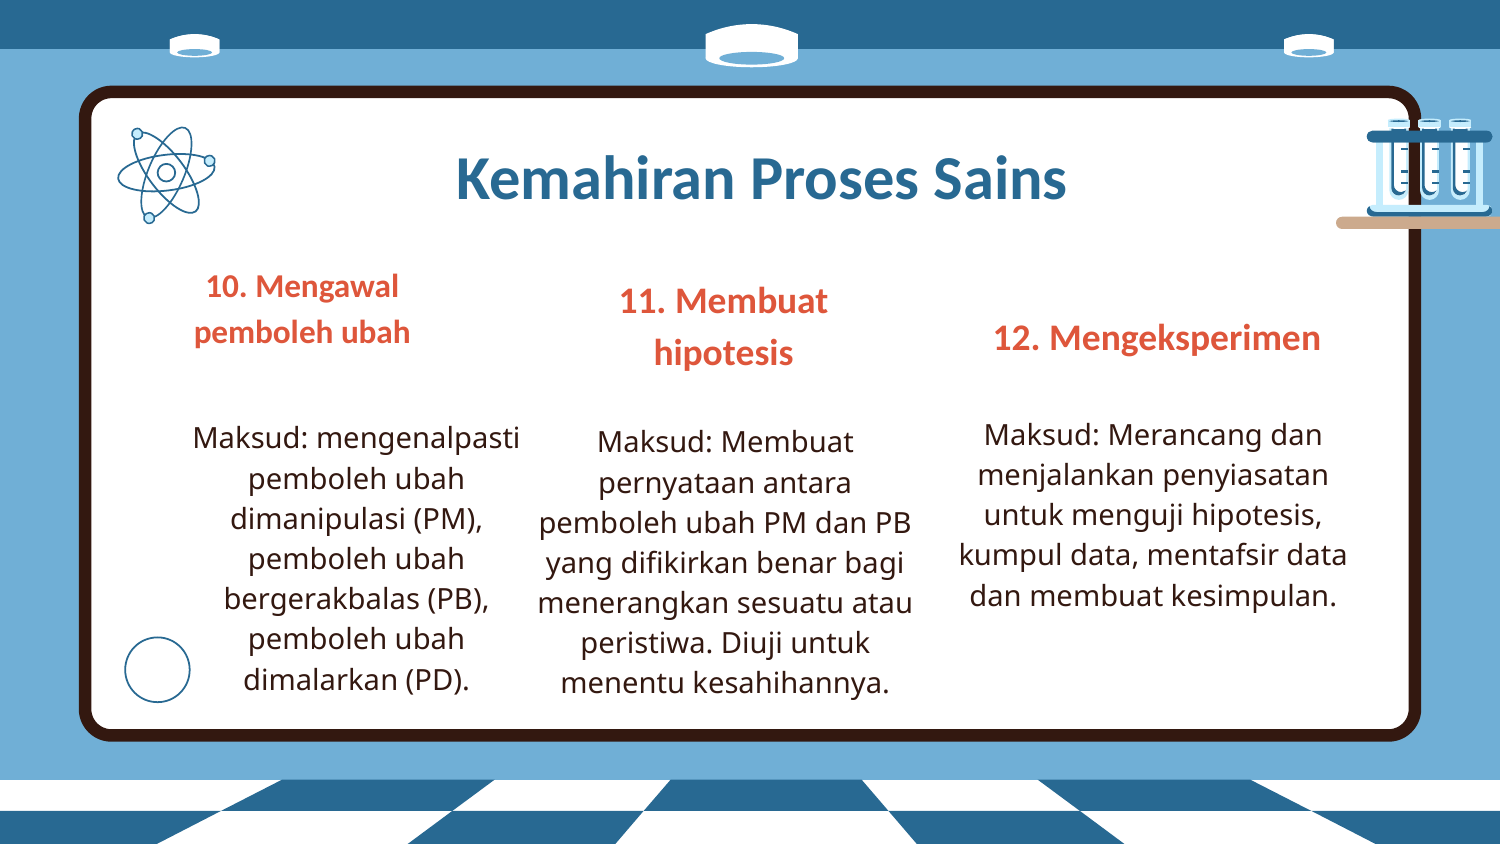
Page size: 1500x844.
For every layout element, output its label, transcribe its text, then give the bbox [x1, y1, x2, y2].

title 12. Mengeksperimen [938, 287, 1376, 374]
subtitle Maksud: mengenalpasti pemboleh ubah dimanipulasi (PM), pemboleh ubah bergerakbalas (PB), pemboleh ubah dimalarkan (PD). [165, 399, 549, 705]
title 10. Mengawal pemboleh ubah [126, 263, 478, 365]
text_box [116, 123, 216, 224]
title Kemahiran Proses Sains [272, 111, 1253, 203]
title 11. Membuat hipotesis [548, 242, 899, 389]
subtitle Maksud: Membuat pernyataan antara pemboleh ubah PM dan PB yang difikirkan benar bagi menerangkan sesuatu atau peristiwa. Diuji untuk menentu kesahihannya. [516, 403, 935, 718]
subtitle Maksud: Merancang dan menjalankan penyiasatan untuk menguji hipotesis, kumpul data, mentafsir data dan membuat kesimpulan. [934, 396, 1373, 628]
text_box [1335, 118, 1500, 230]
